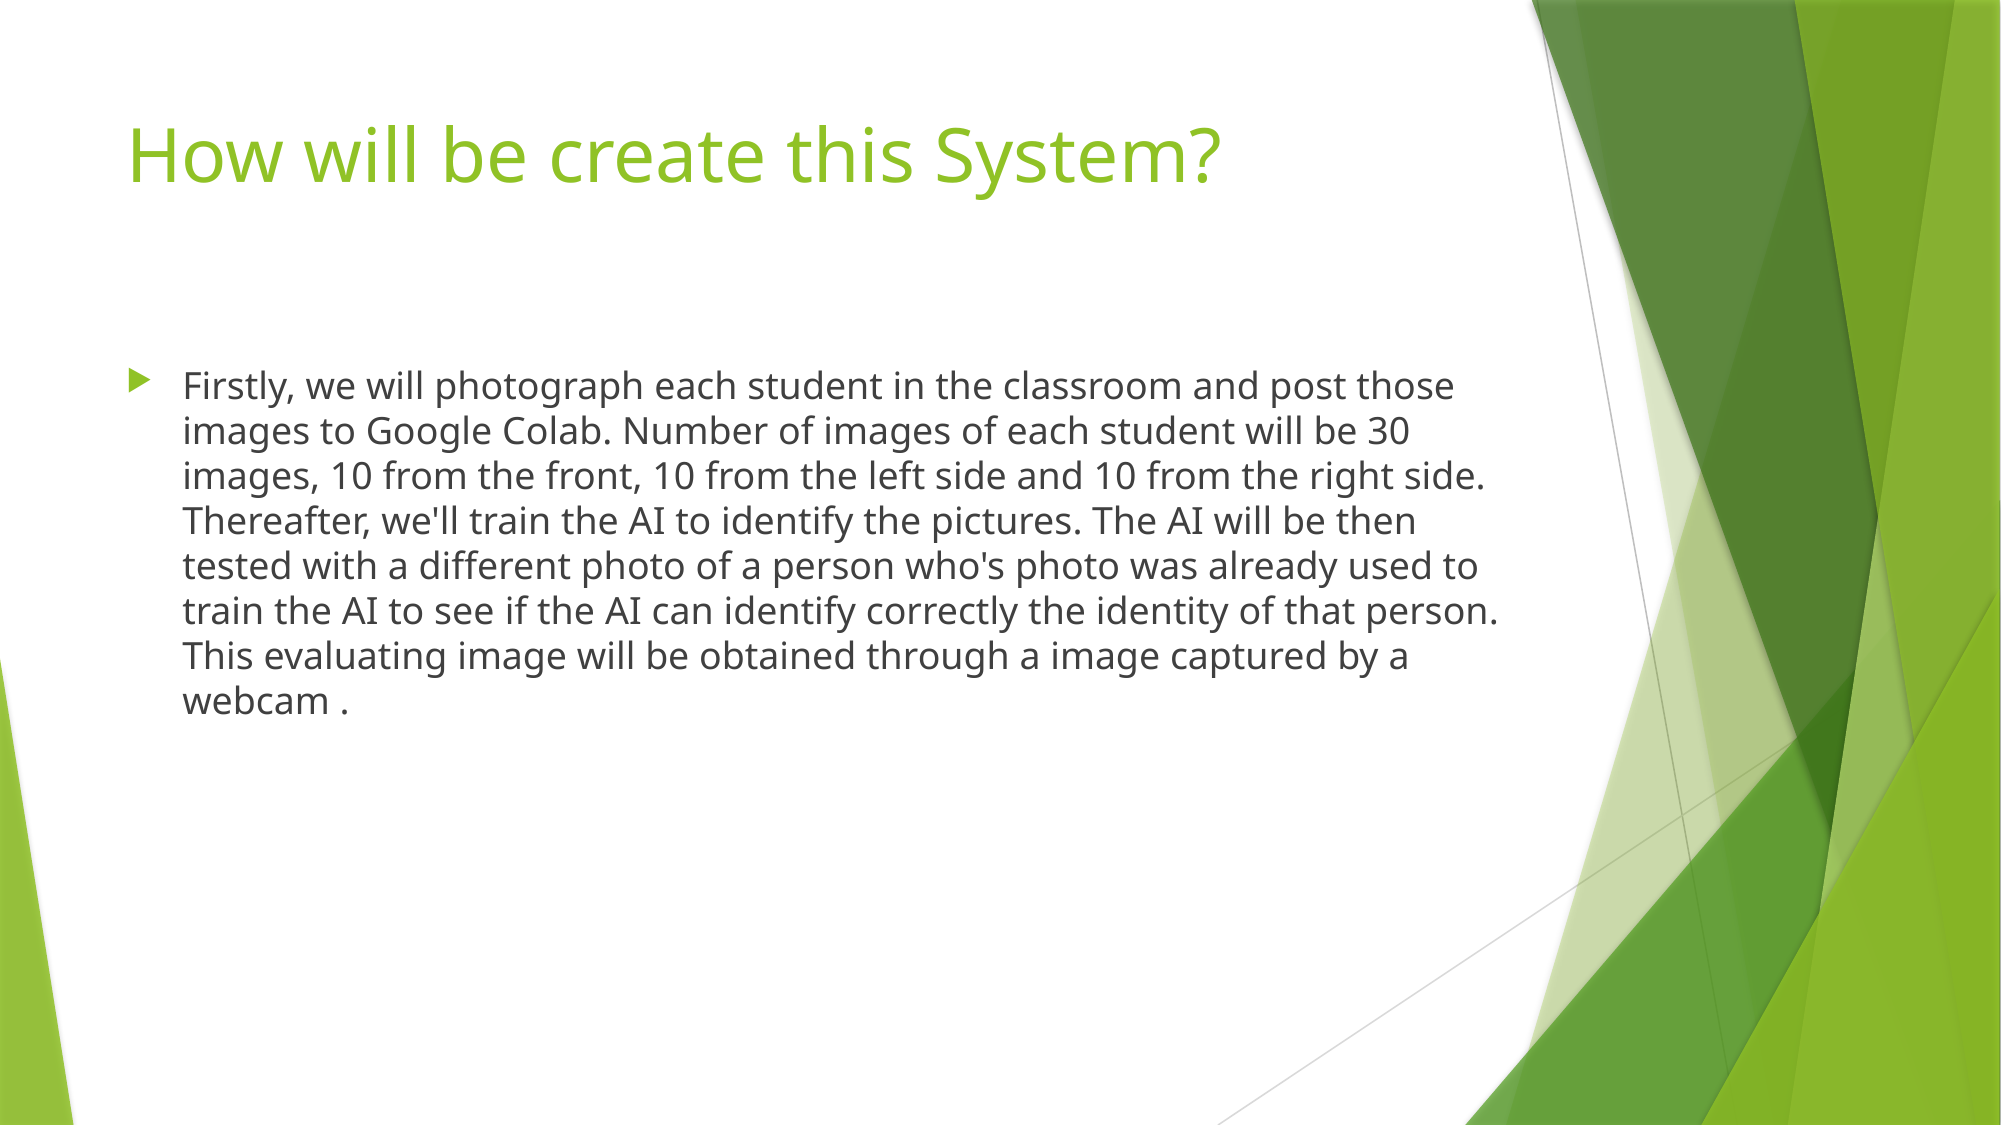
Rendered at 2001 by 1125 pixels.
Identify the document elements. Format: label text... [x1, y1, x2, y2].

title How will be create this System? [111, 99, 1522, 317]
list Firstly, we will photograph each student in the classroom and post those images to Google Colab. Number of images of each student will be 30 images, 10 from the front, 10 from the left side and 10 from the right side. Thereafter, we'll train the AI to identify the pictures. The AI will be then tested with a different photo of a person who's photo was already used to train the AI to see if the AI can identify correctly the identity of that person. This evaluating image will be obtained through a image captured by a webcam . [111, 354, 1522, 992]
